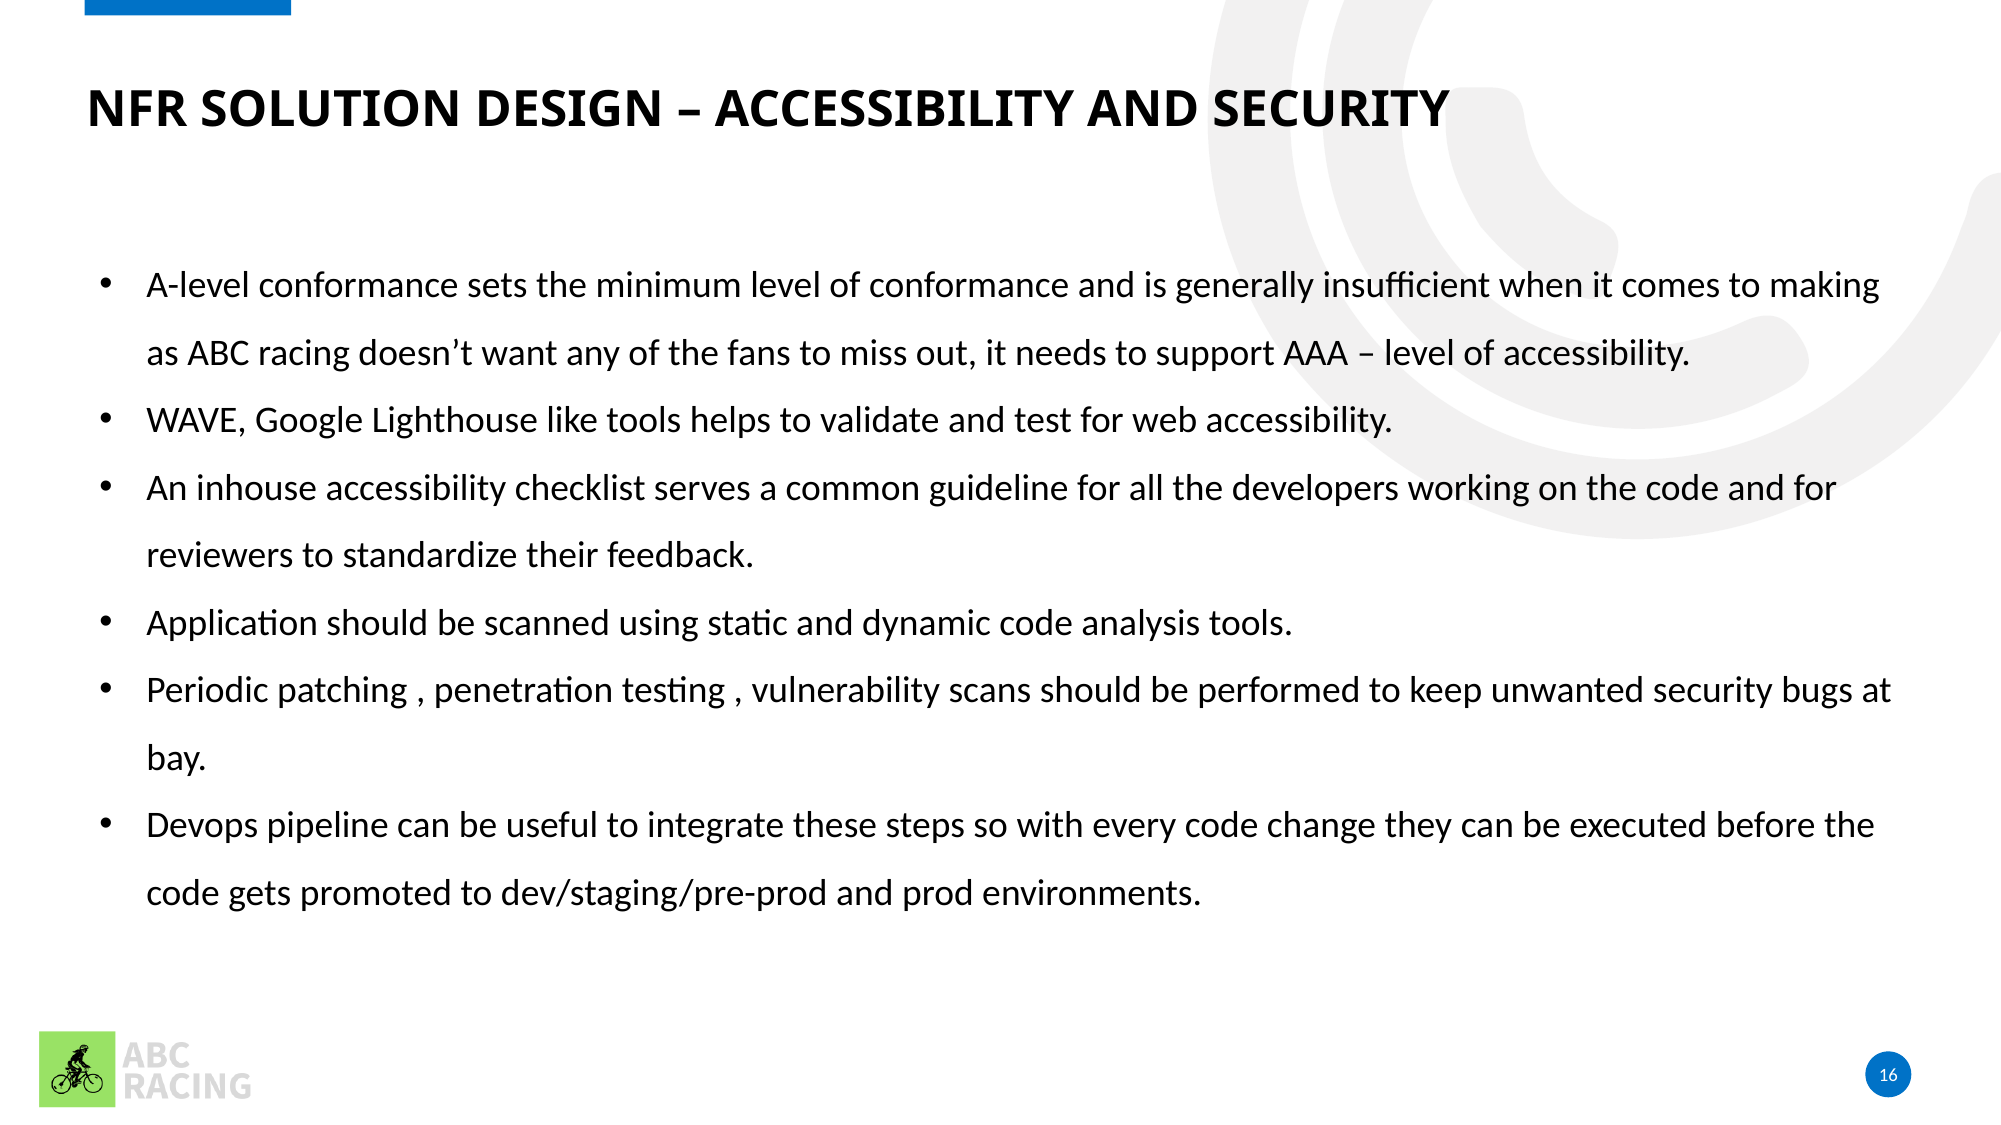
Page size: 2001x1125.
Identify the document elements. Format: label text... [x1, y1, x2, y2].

slide_number 16 [1864, 1059, 1913, 1090]
title NFR Solution design – Accessibility and security [85, 53, 1916, 138]
text_box A-level conformance sets the minimum level of conformance and is generally insufficient when it comes to making as ABC racing doesn’t want any of the fans to miss out, it needs to support AAA – level of accessibility. WAVE, Google Lighthouse like tools helps to validate and test for web accessibility. An inhouse accessibility checklist serves a common guideline for all the developers working on the code and for reviewers to standardize their feedback. Application should be scanned using static and dynamic code analysis tools. Periodic patching , penetration testing , vulnerability scans should be performed to keep unwanted security bugs at bay. Devops pipeline can be useful to integrate these steps so with every code change they can be executed before the code gets promoted to dev/staging/pre-prod and prod environments. [84, 230, 1913, 988]
picture [0, 1027, 292, 1108]
